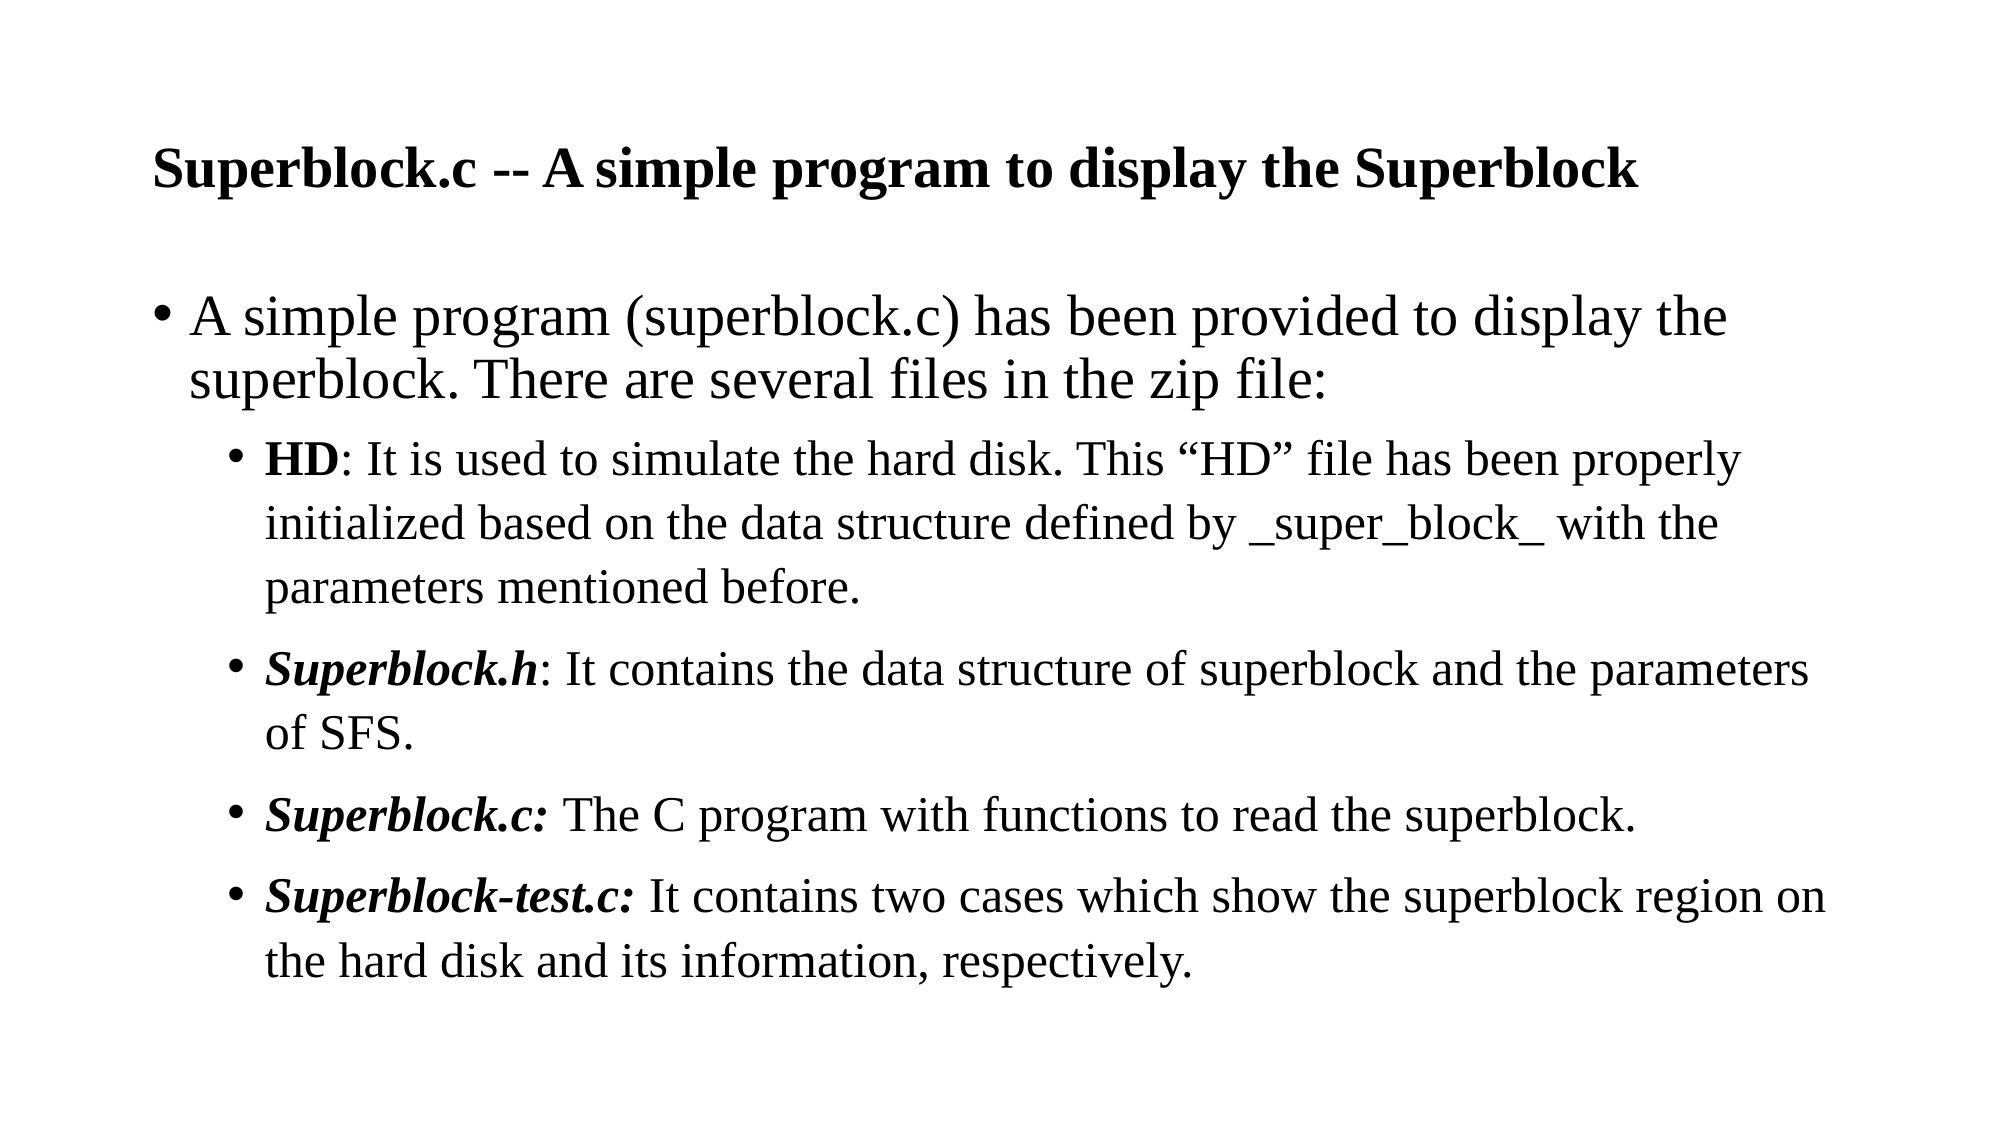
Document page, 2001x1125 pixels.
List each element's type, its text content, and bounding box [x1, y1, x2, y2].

title Superblock.c -- A simple program to display the Superblock [137, 59, 1863, 277]
list A simple program (superblock.c) has been provided to display the superblock. There are several files in the zip file: HD: It is used to simulate the hard disk. This “HD” file has been properly initialized based on the data structure defined by _super_block_ with the parameters mentioned before. Superblock.h: It contains the data structure of superblock and the parameters of SFS. Superblock.c: The C program with functions to read the superblock. Superblock-test.c: It contains two cases which show the superblock region on the hard disk and its information, respectively. [137, 277, 1863, 992]
